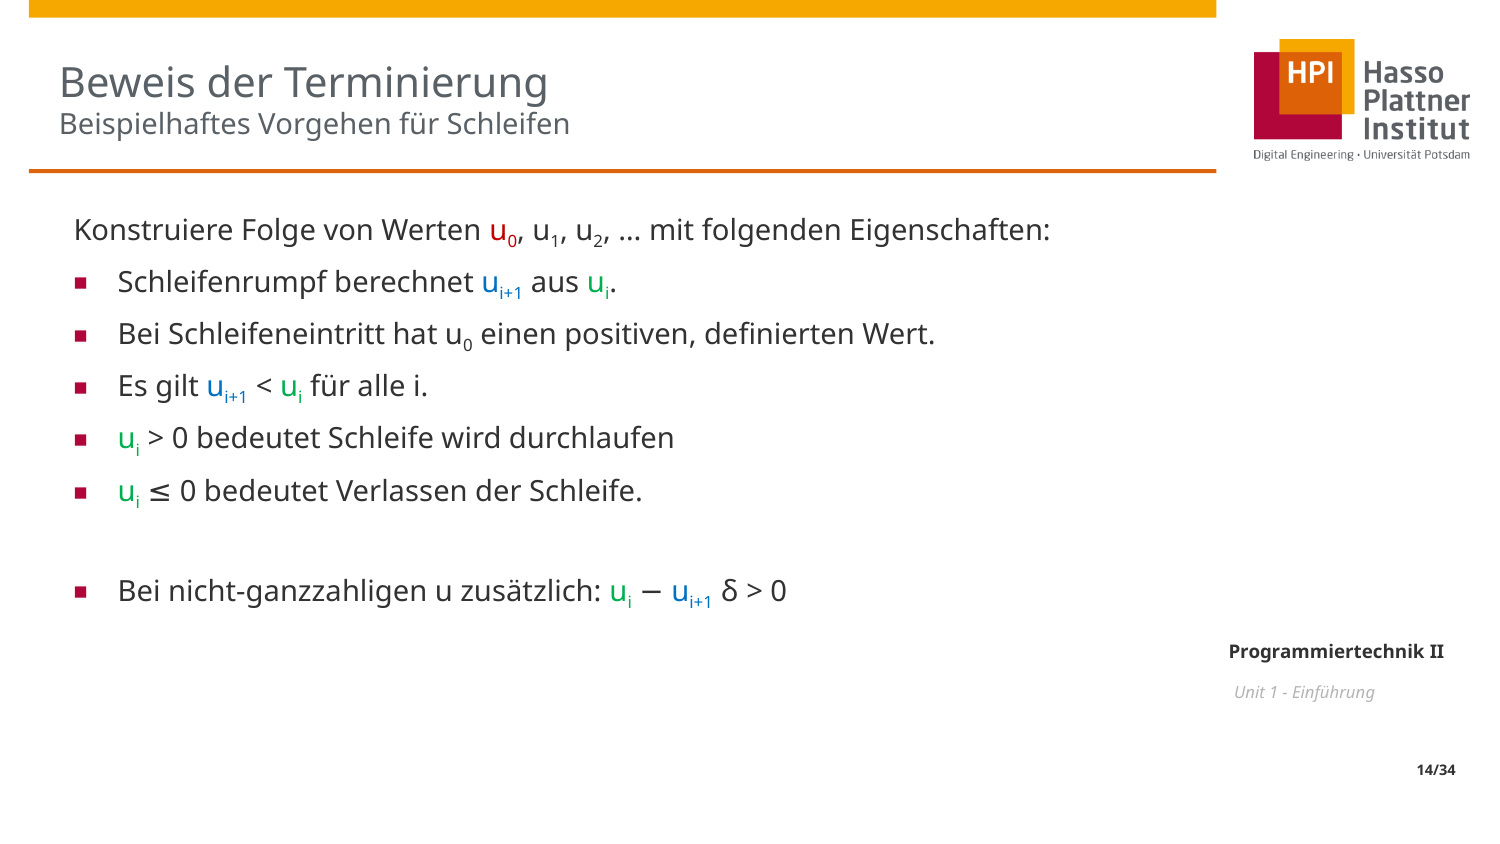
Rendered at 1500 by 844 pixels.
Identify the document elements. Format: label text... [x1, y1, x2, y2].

picture [1254, 39, 1470, 161]
title Beweis der Terminierung Beispielhaftes Vorgehen für Schleifen [58, 17, 1187, 170]
